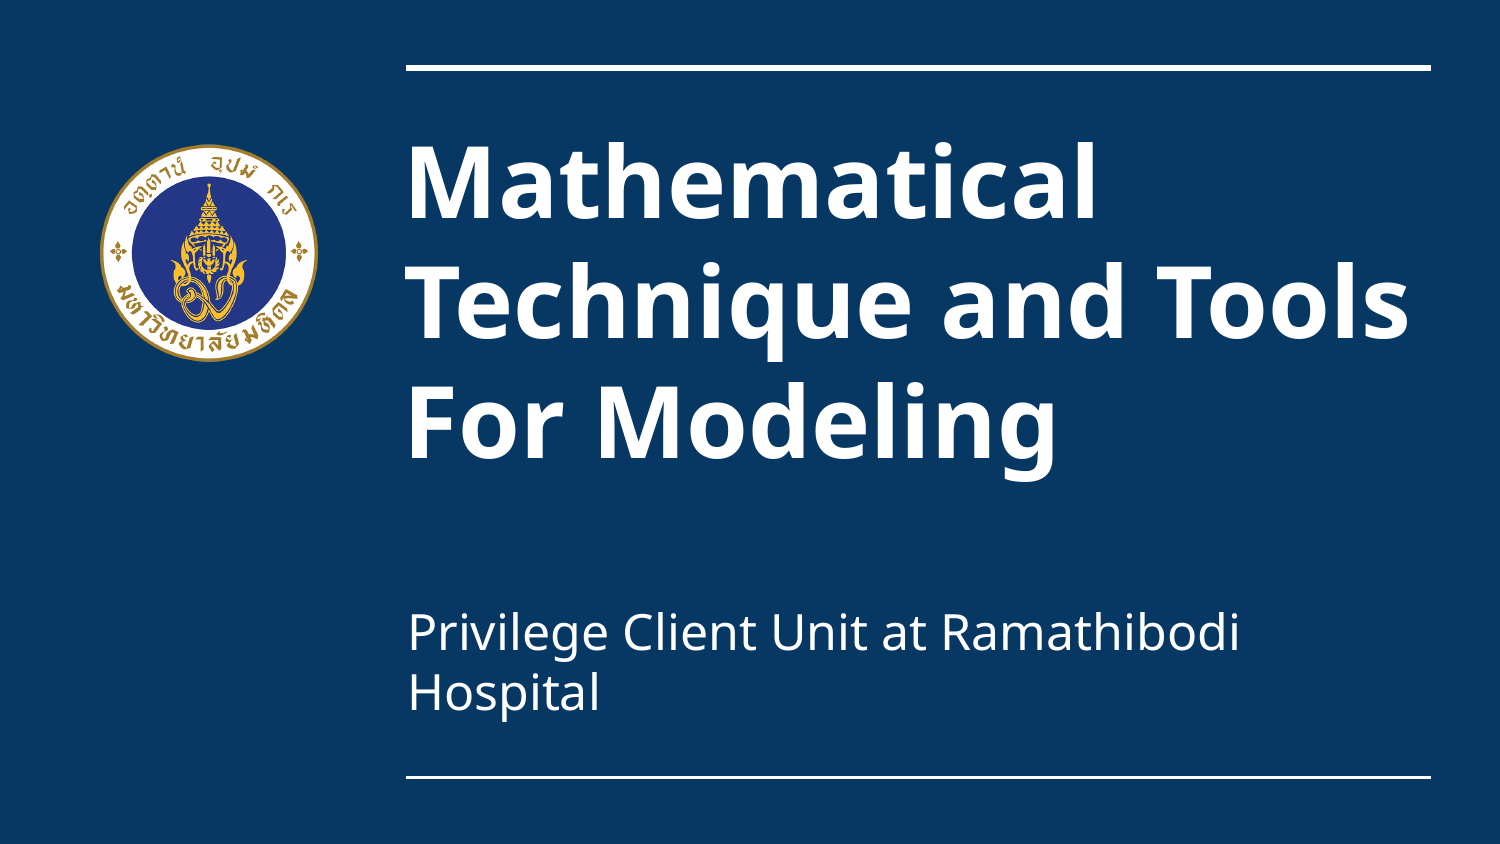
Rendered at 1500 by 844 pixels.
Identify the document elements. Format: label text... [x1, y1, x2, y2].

title Mathematical Technique and Tools For Modeling [389, 103, 1428, 357]
text_box [0, 0, 324, 844]
subtitle Privilege Client Unit at Ramathibodi Hospital [392, 531, 1431, 735]
picture [93, 138, 324, 369]
